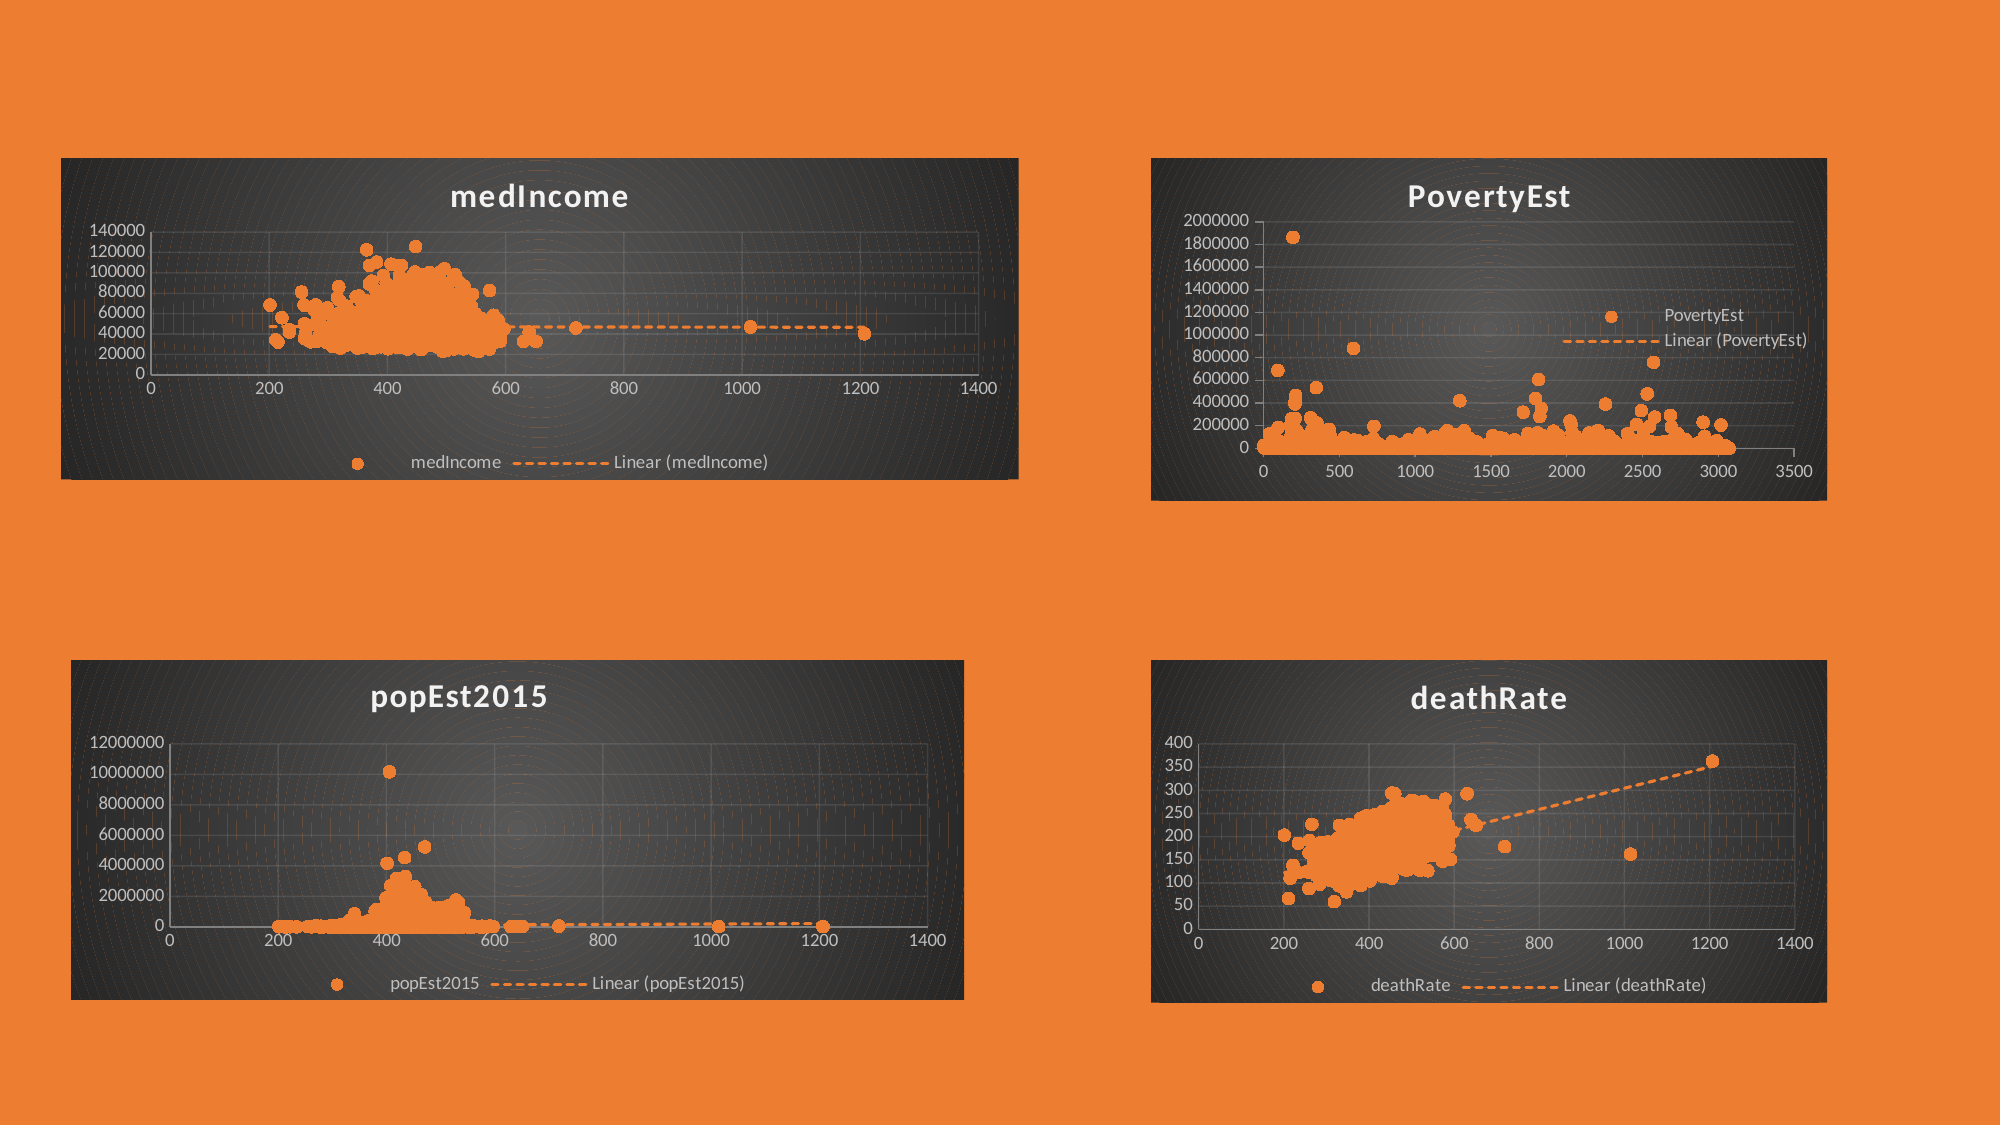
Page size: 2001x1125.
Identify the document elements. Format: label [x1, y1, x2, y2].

chart [1150, 157, 1828, 502]
chart [1150, 659, 1828, 1004]
chart [60, 157, 1020, 480]
chart [70, 659, 965, 1001]
